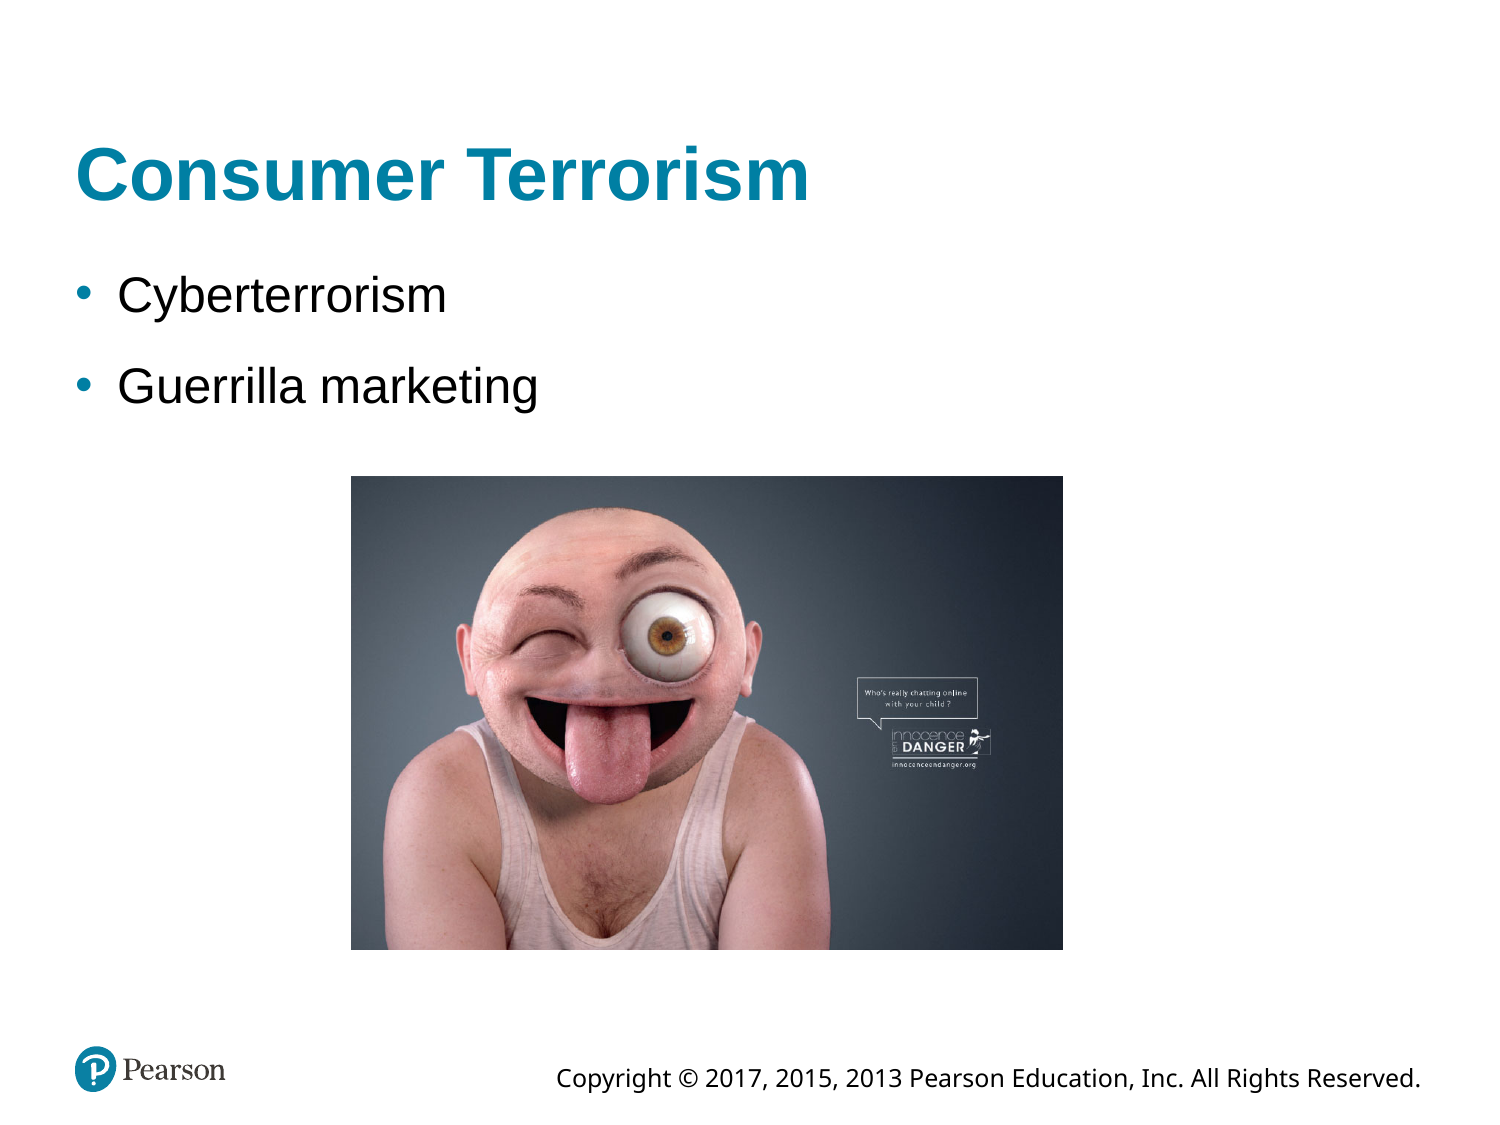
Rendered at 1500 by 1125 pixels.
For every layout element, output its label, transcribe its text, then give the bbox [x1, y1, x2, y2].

title Consumer Terrorism [75, 35, 1425, 216]
picture [351, 475, 1063, 951]
list Cyberterrorism Guerrilla marketing [75, 262, 1425, 425]
